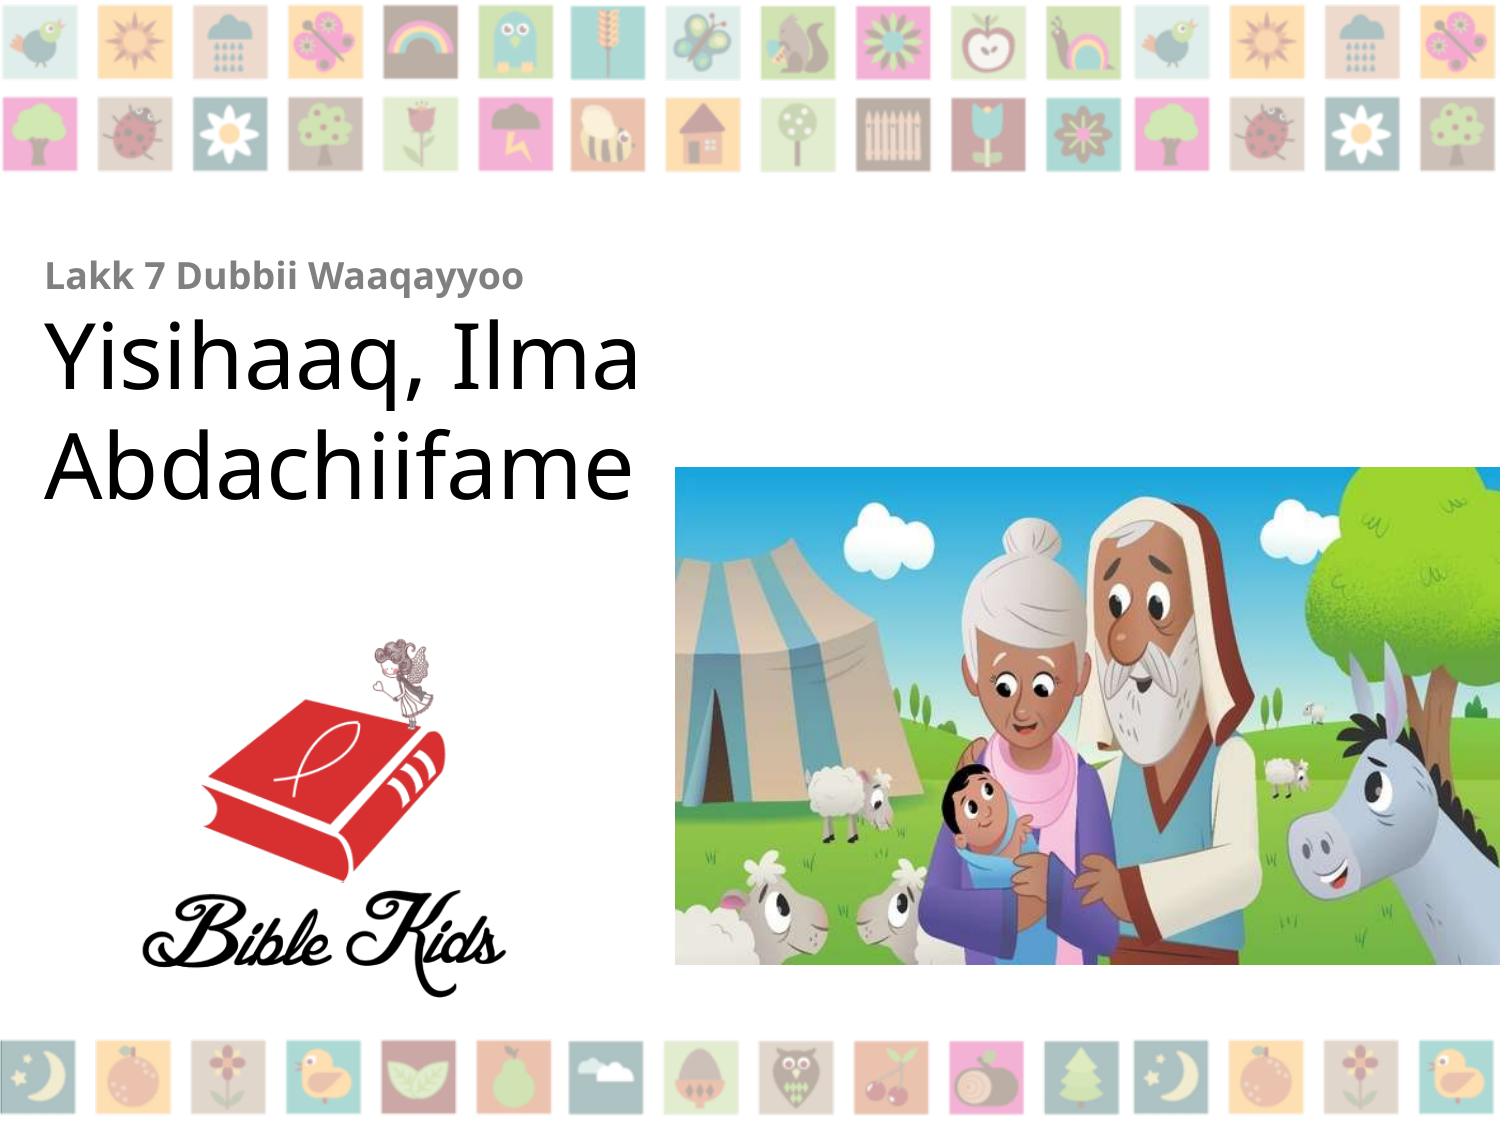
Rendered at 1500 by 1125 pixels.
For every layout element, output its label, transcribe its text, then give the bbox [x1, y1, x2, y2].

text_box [0, 1028, 1500, 1118]
picture [117, 600, 544, 1027]
picture [675, 467, 1500, 965]
text_box Yisihaaq, Ilma Abdachiifame [29, 290, 675, 526]
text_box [0, 3, 1500, 181]
text_box Lakk 7 Dubbii Waaqayyoo [29, 244, 632, 290]
